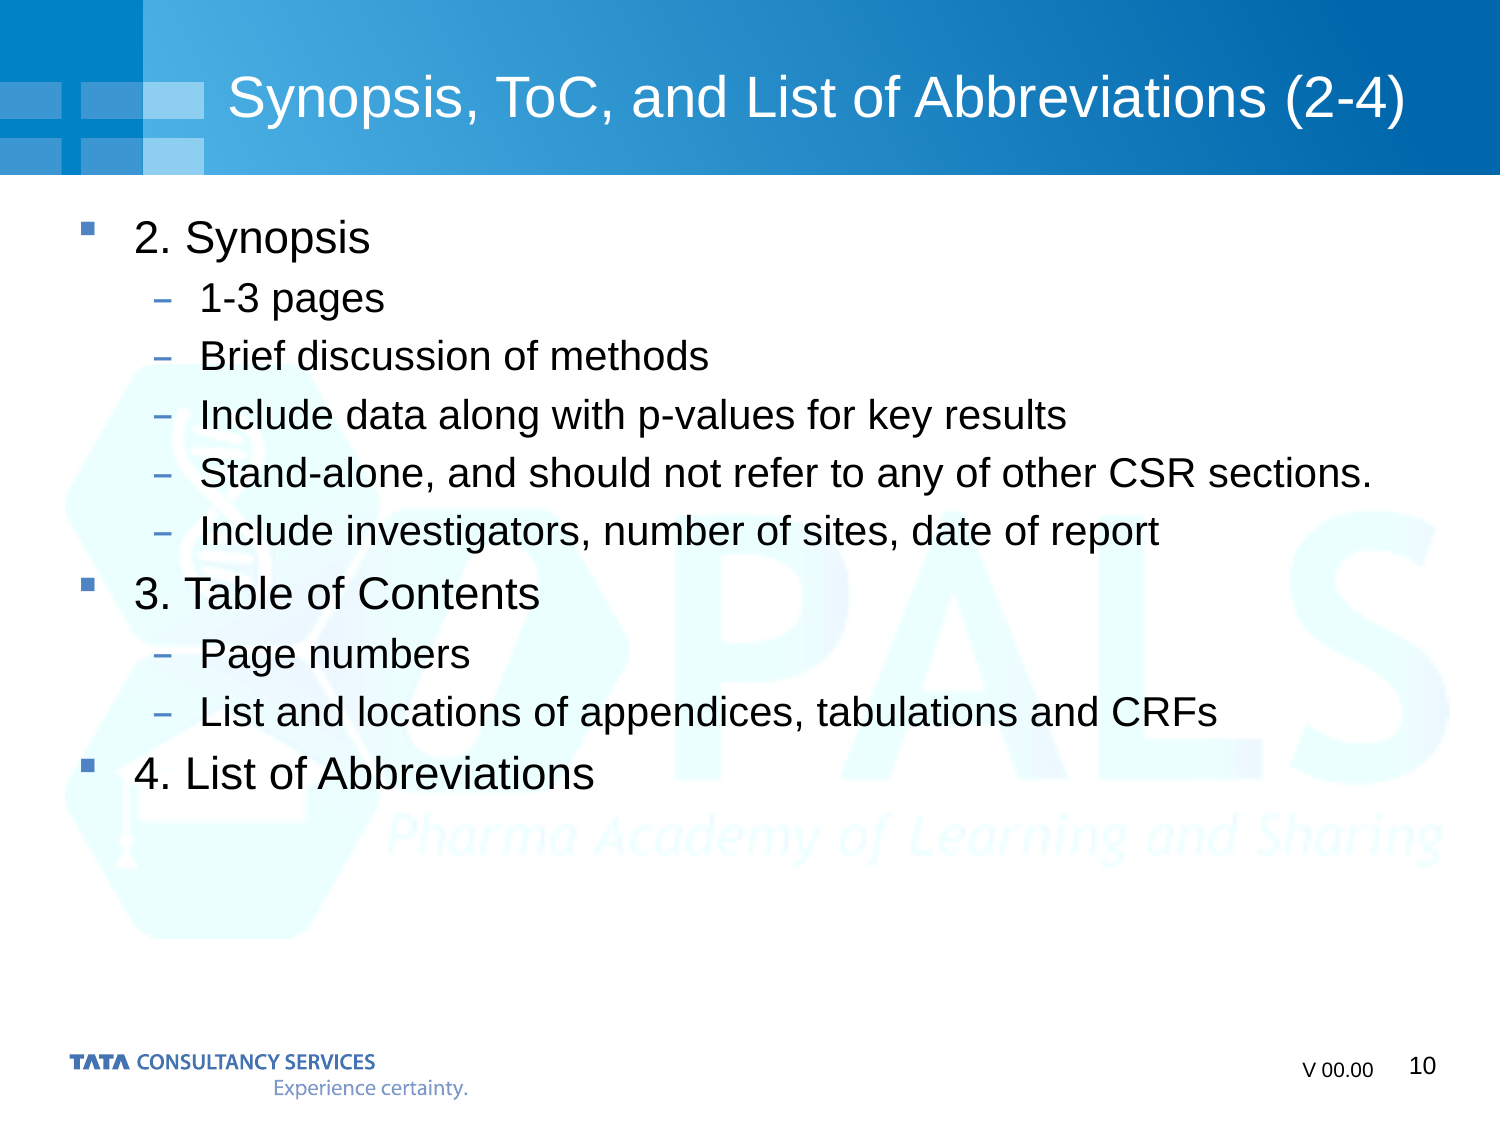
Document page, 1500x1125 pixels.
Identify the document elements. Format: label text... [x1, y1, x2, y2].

list 2. Synopsis 1-3 pages Brief discussion of methods Include data along with p-values for key results Stand-alone, and should not refer to any of other CSR sections. Include investigators, number of sites, date of report 3. Table of Contents Page numbers List and locations of appendices, tabulations and CRFs 4. List of Abbreviations [62, 200, 1445, 943]
title Synopsis, ToC, and List of Abbreviations (2-4) [212, 54, 1450, 135]
